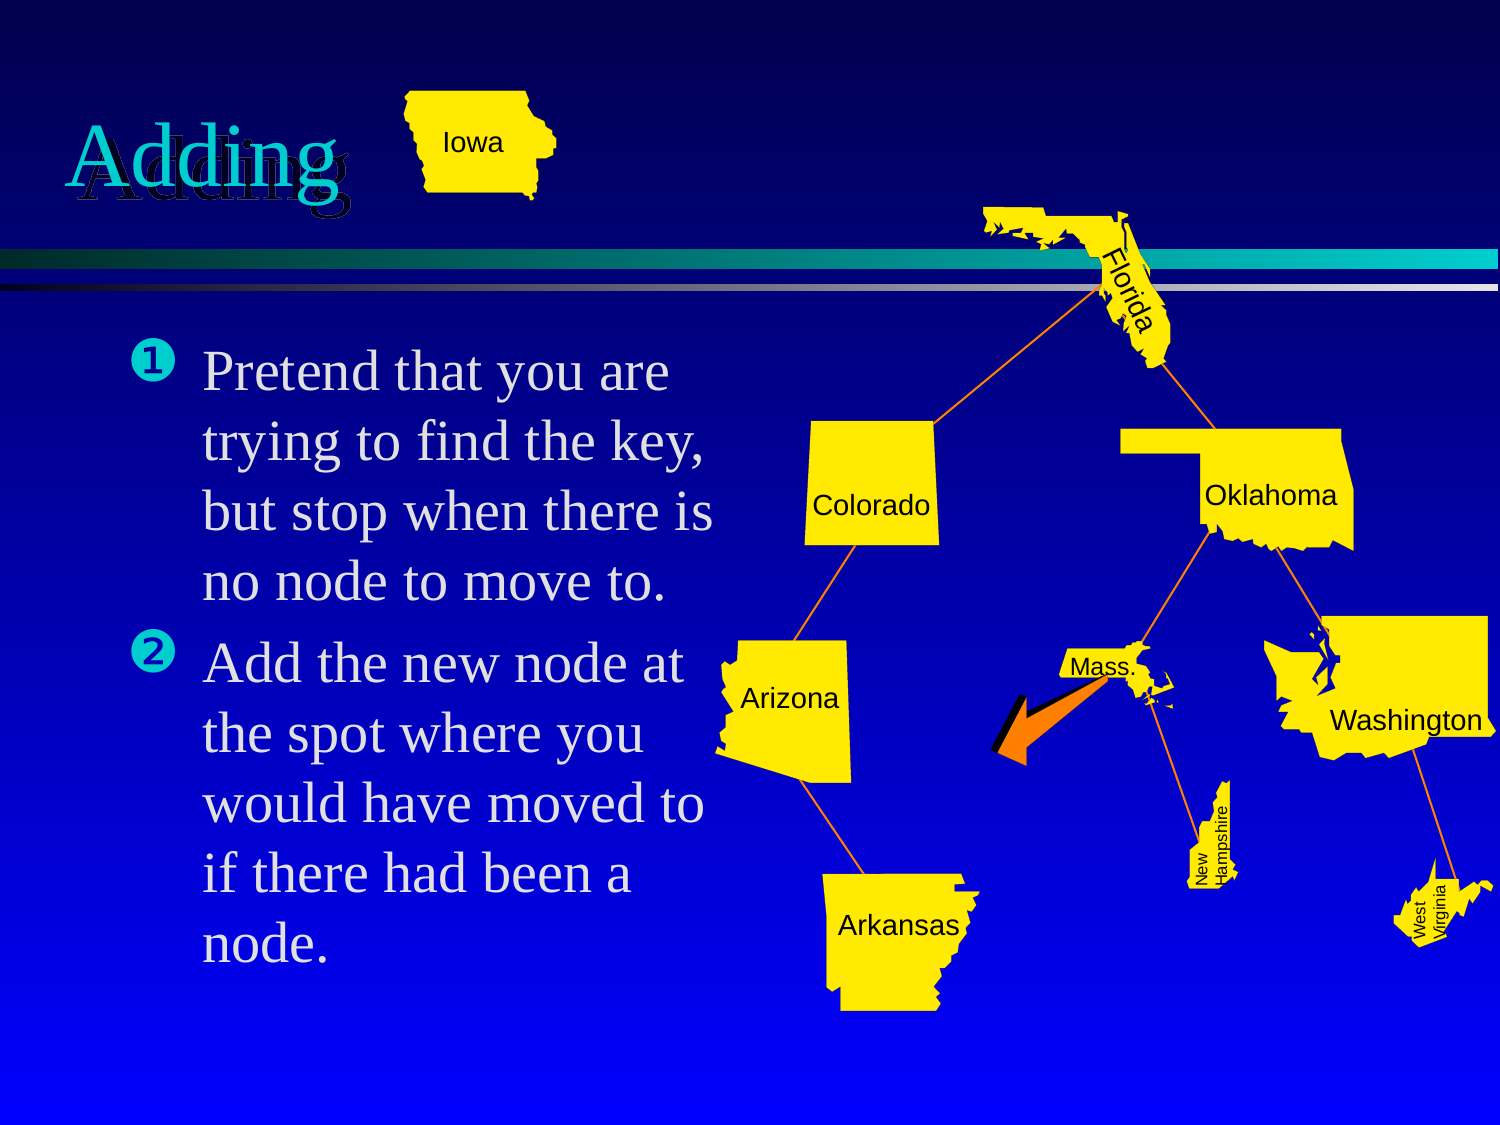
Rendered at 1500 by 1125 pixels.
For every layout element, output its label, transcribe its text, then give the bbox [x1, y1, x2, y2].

picture [402, 84, 558, 207]
picture [1118, 422, 1356, 558]
picture [1184, 778, 1242, 891]
picture [820, 872, 987, 1014]
picture [1392, 855, 1499, 949]
text_box New Hampshire [1183, 896, 1238, 902]
picture [980, 204, 1179, 370]
picture [802, 419, 946, 548]
list Pretend that you are trying to find the key, but stop when there is no node to move to. Add the new node at the spot where you would have moved to if there had been a node. [111, 324, 761, 1054]
title Adding [49, 55, 1326, 245]
picture [988, 637, 1176, 768]
picture [1262, 608, 1499, 768]
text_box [712, 490, 891, 786]
